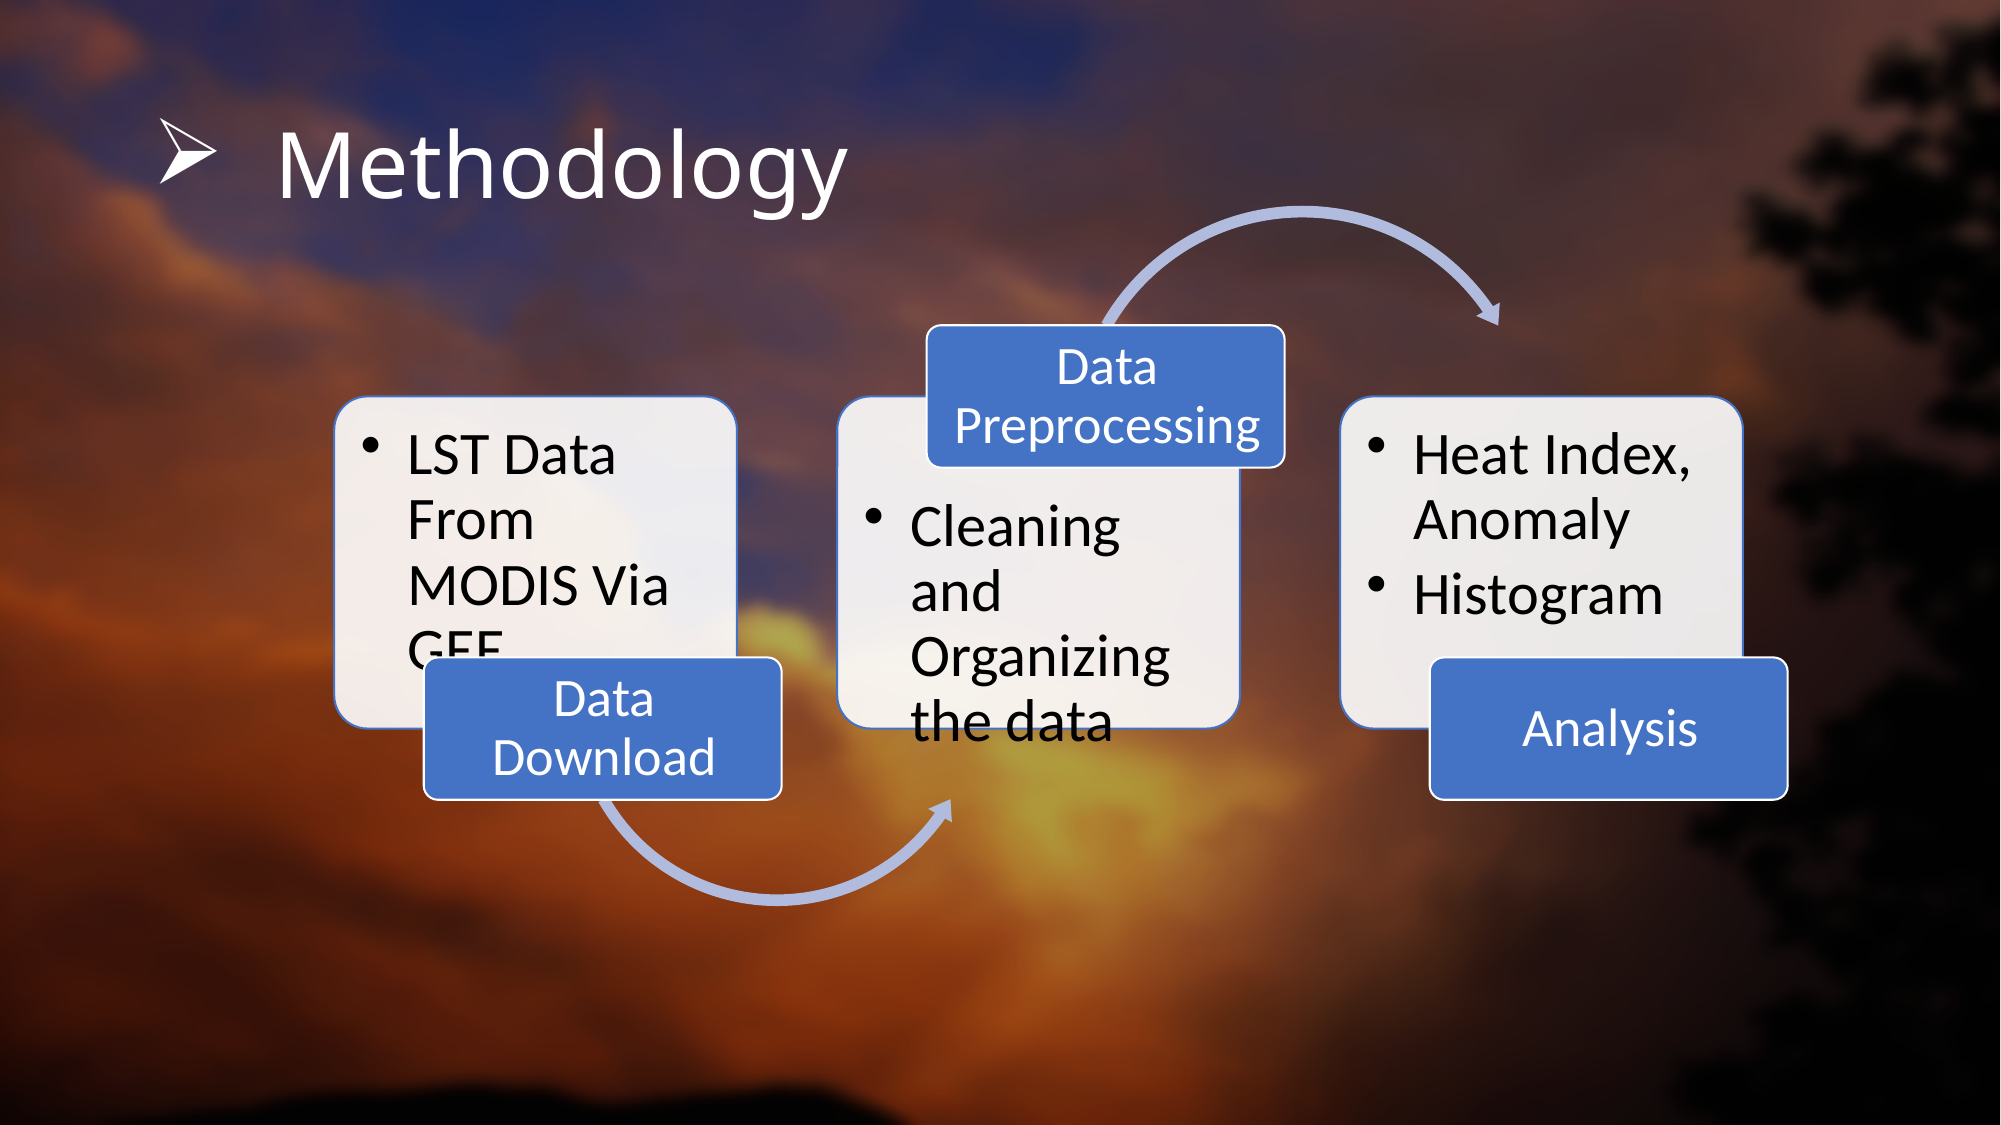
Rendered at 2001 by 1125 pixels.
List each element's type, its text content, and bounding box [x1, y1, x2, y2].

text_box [333, 117, 1789, 1007]
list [137, 299, 1863, 1014]
picture [0, 0, 2001, 1125]
title Methodology [137, 59, 1863, 278]
